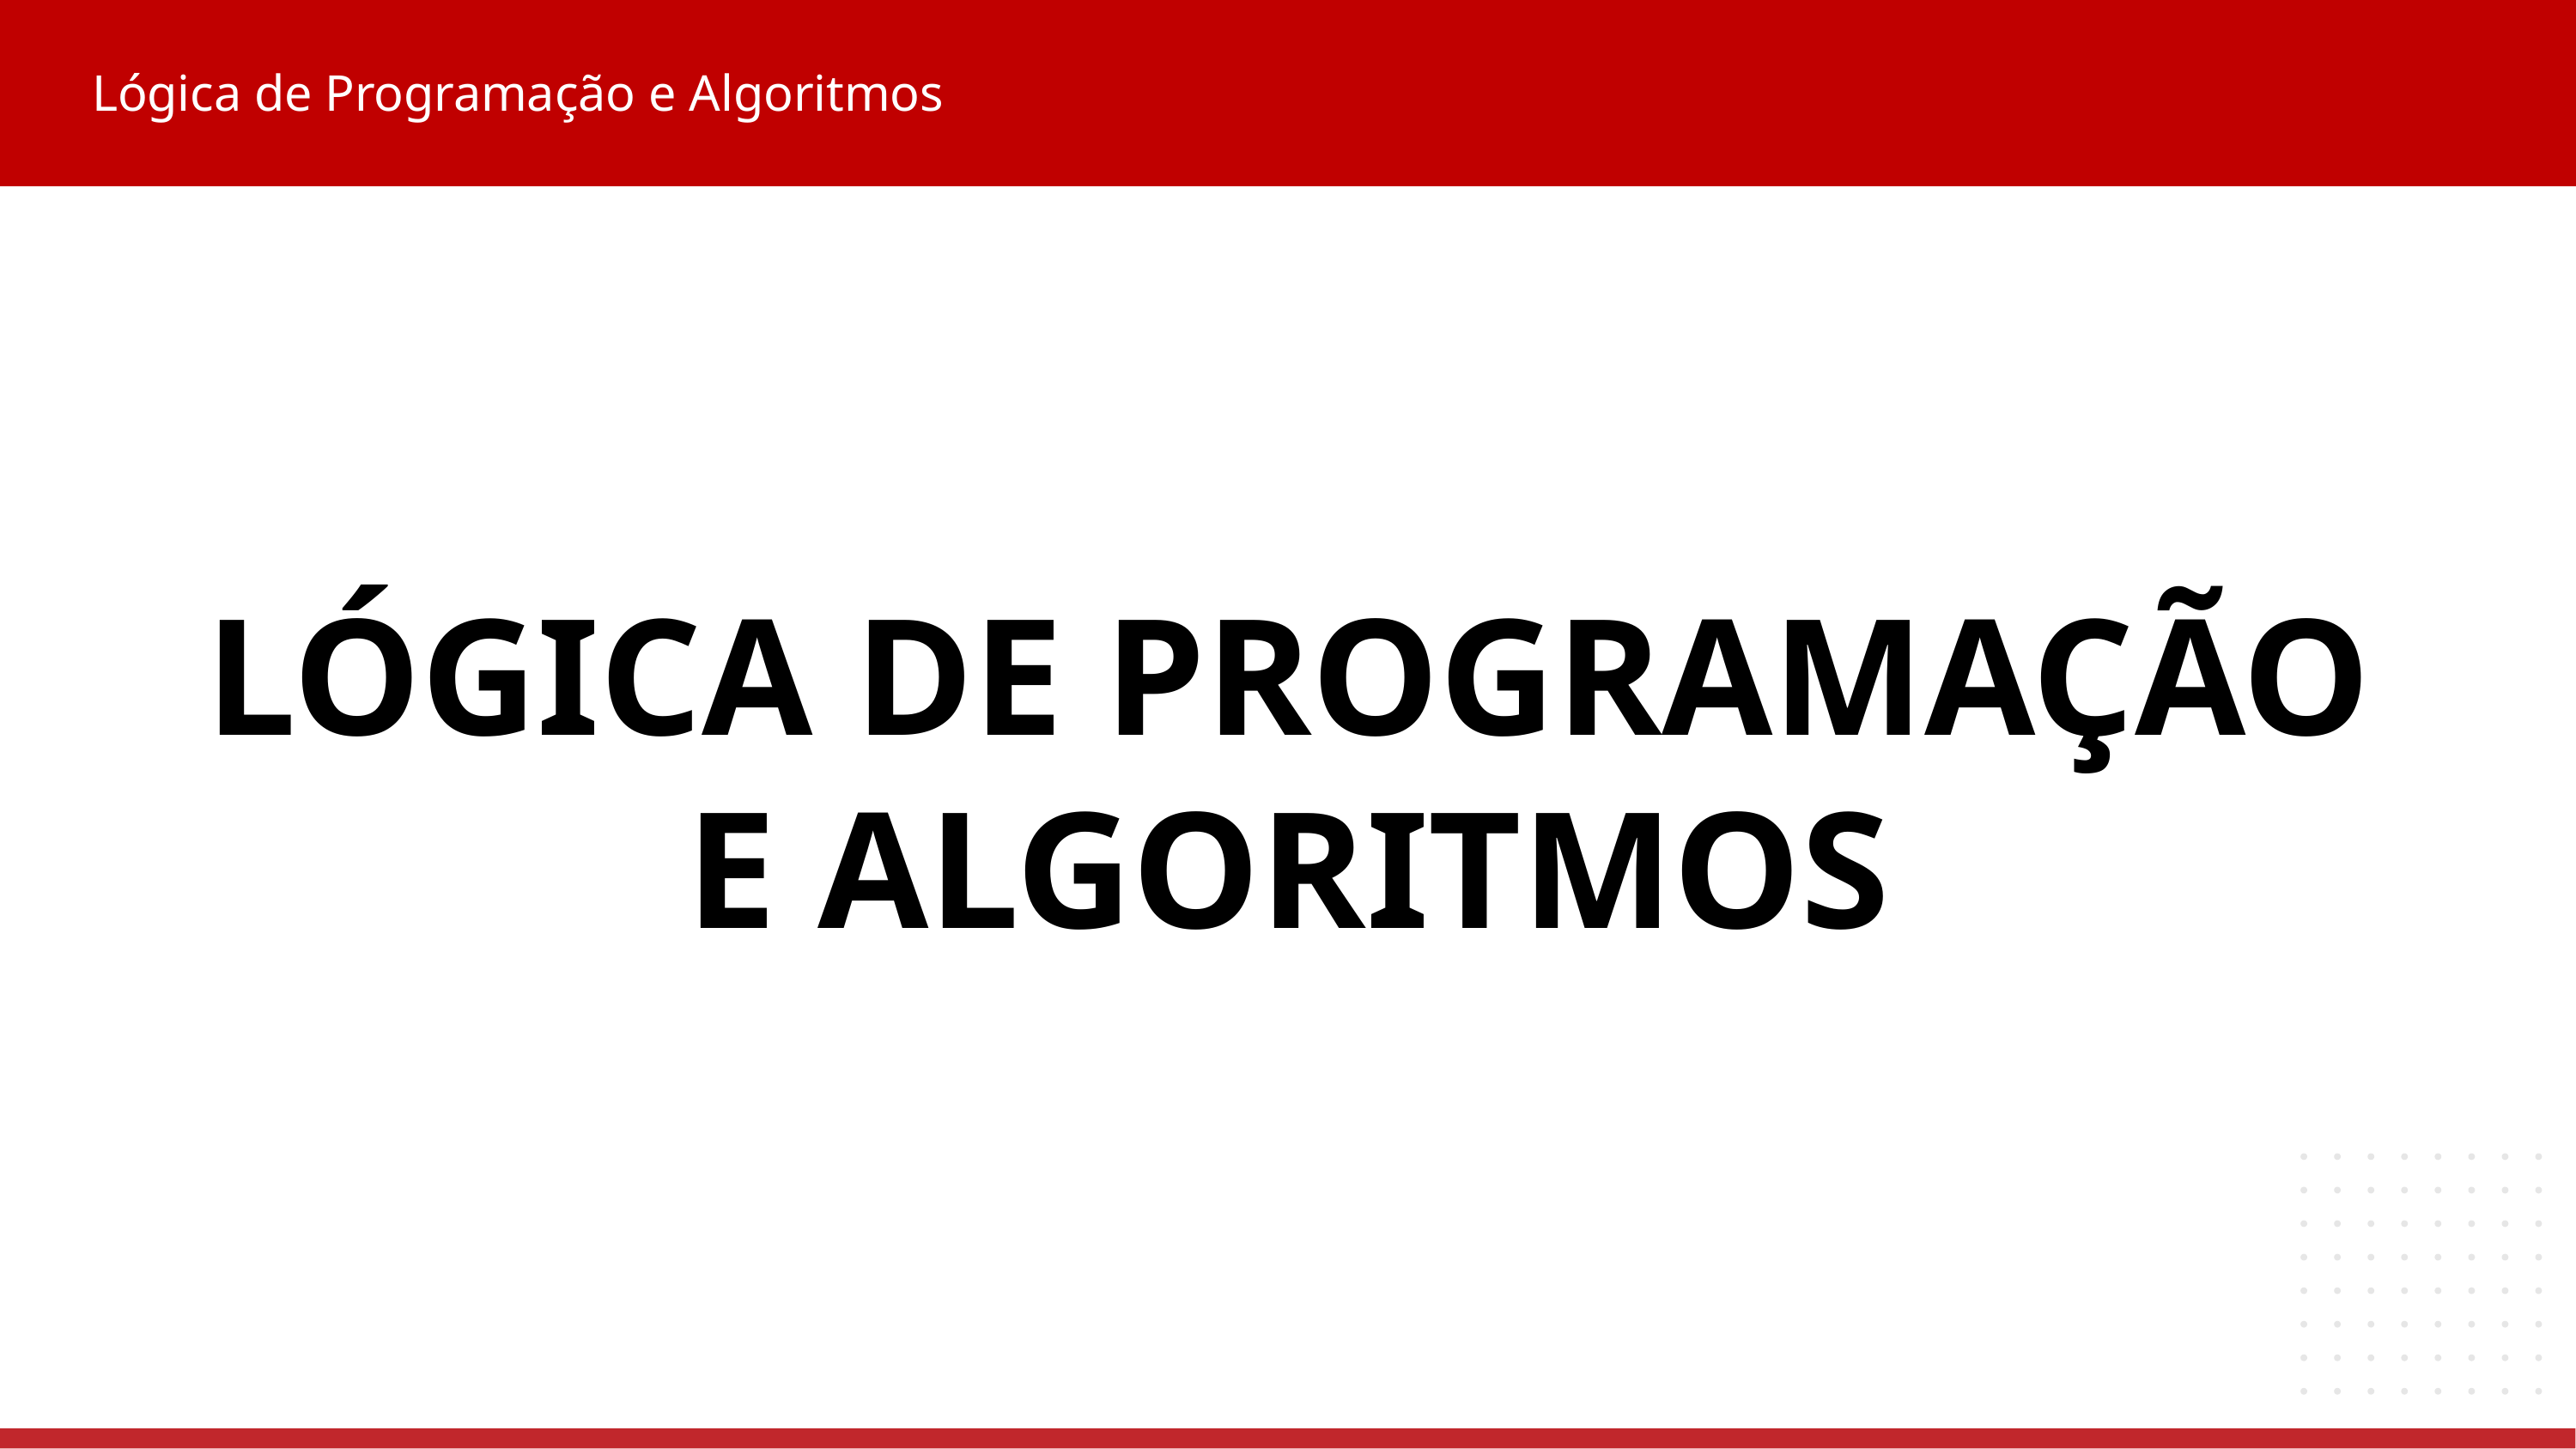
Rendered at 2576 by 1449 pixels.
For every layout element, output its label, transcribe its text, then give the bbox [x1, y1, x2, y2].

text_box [2501, 1387, 2509, 1395]
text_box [2501, 1220, 2509, 1228]
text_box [2501, 1354, 2509, 1361]
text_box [2501, 1153, 2509, 1161]
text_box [2401, 1220, 2409, 1228]
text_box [2401, 1153, 2409, 1161]
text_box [2300, 1320, 2308, 1328]
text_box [2334, 1153, 2342, 1161]
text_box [2334, 1320, 2342, 1328]
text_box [2434, 1153, 2442, 1161]
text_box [2367, 1387, 2375, 1395]
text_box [2468, 1387, 2476, 1395]
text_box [2300, 1186, 2308, 1194]
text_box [2334, 1287, 2342, 1294]
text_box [2367, 1320, 2375, 1328]
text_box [2367, 1287, 2375, 1294]
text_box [2334, 1186, 2342, 1194]
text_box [2535, 1153, 2543, 1161]
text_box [2367, 1153, 2375, 1161]
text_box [2367, 1186, 2375, 1194]
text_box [2468, 1253, 2476, 1261]
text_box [2535, 1354, 2543, 1361]
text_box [2468, 1220, 2476, 1228]
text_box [2468, 1287, 2476, 1294]
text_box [2468, 1186, 2476, 1194]
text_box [2535, 1287, 2543, 1294]
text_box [2300, 1287, 2308, 1294]
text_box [2401, 1186, 2409, 1194]
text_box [2535, 1320, 2543, 1328]
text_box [2434, 1354, 2442, 1361]
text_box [2535, 1220, 2543, 1228]
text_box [2401, 1387, 2409, 1395]
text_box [2468, 1354, 2476, 1361]
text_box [2334, 1387, 2342, 1395]
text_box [2300, 1153, 2308, 1161]
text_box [2300, 1387, 2308, 1395]
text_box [2535, 1253, 2543, 1261]
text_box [2334, 1220, 2342, 1228]
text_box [2468, 1153, 2476, 1161]
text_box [2501, 1320, 2509, 1328]
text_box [2367, 1354, 2375, 1361]
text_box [2501, 1253, 2509, 1261]
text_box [2367, 1253, 2375, 1261]
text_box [2300, 1253, 2308, 1261]
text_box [0, 0, 2576, 186]
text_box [2334, 1354, 2342, 1361]
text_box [2535, 1387, 2543, 1395]
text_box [2334, 1253, 2342, 1261]
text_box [2367, 1220, 2375, 1228]
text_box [0, 1428, 2576, 1449]
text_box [2434, 1287, 2442, 1294]
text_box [2434, 1253, 2442, 1261]
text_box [2434, 1387, 2442, 1395]
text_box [2401, 1253, 2409, 1261]
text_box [2300, 1220, 2308, 1228]
text_box LÓGICA DE PROGRAMAÇÃO E ALGORITMOS [101, 573, 2475, 961]
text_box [2401, 1287, 2409, 1294]
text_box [2434, 1320, 2442, 1328]
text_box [2535, 1186, 2543, 1194]
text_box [2501, 1186, 2509, 1194]
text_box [2468, 1320, 2476, 1328]
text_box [2434, 1220, 2442, 1228]
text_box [2434, 1186, 2442, 1194]
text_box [2501, 1287, 2509, 1294]
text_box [2401, 1354, 2409, 1361]
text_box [2300, 1354, 2308, 1361]
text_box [2401, 1320, 2409, 1328]
